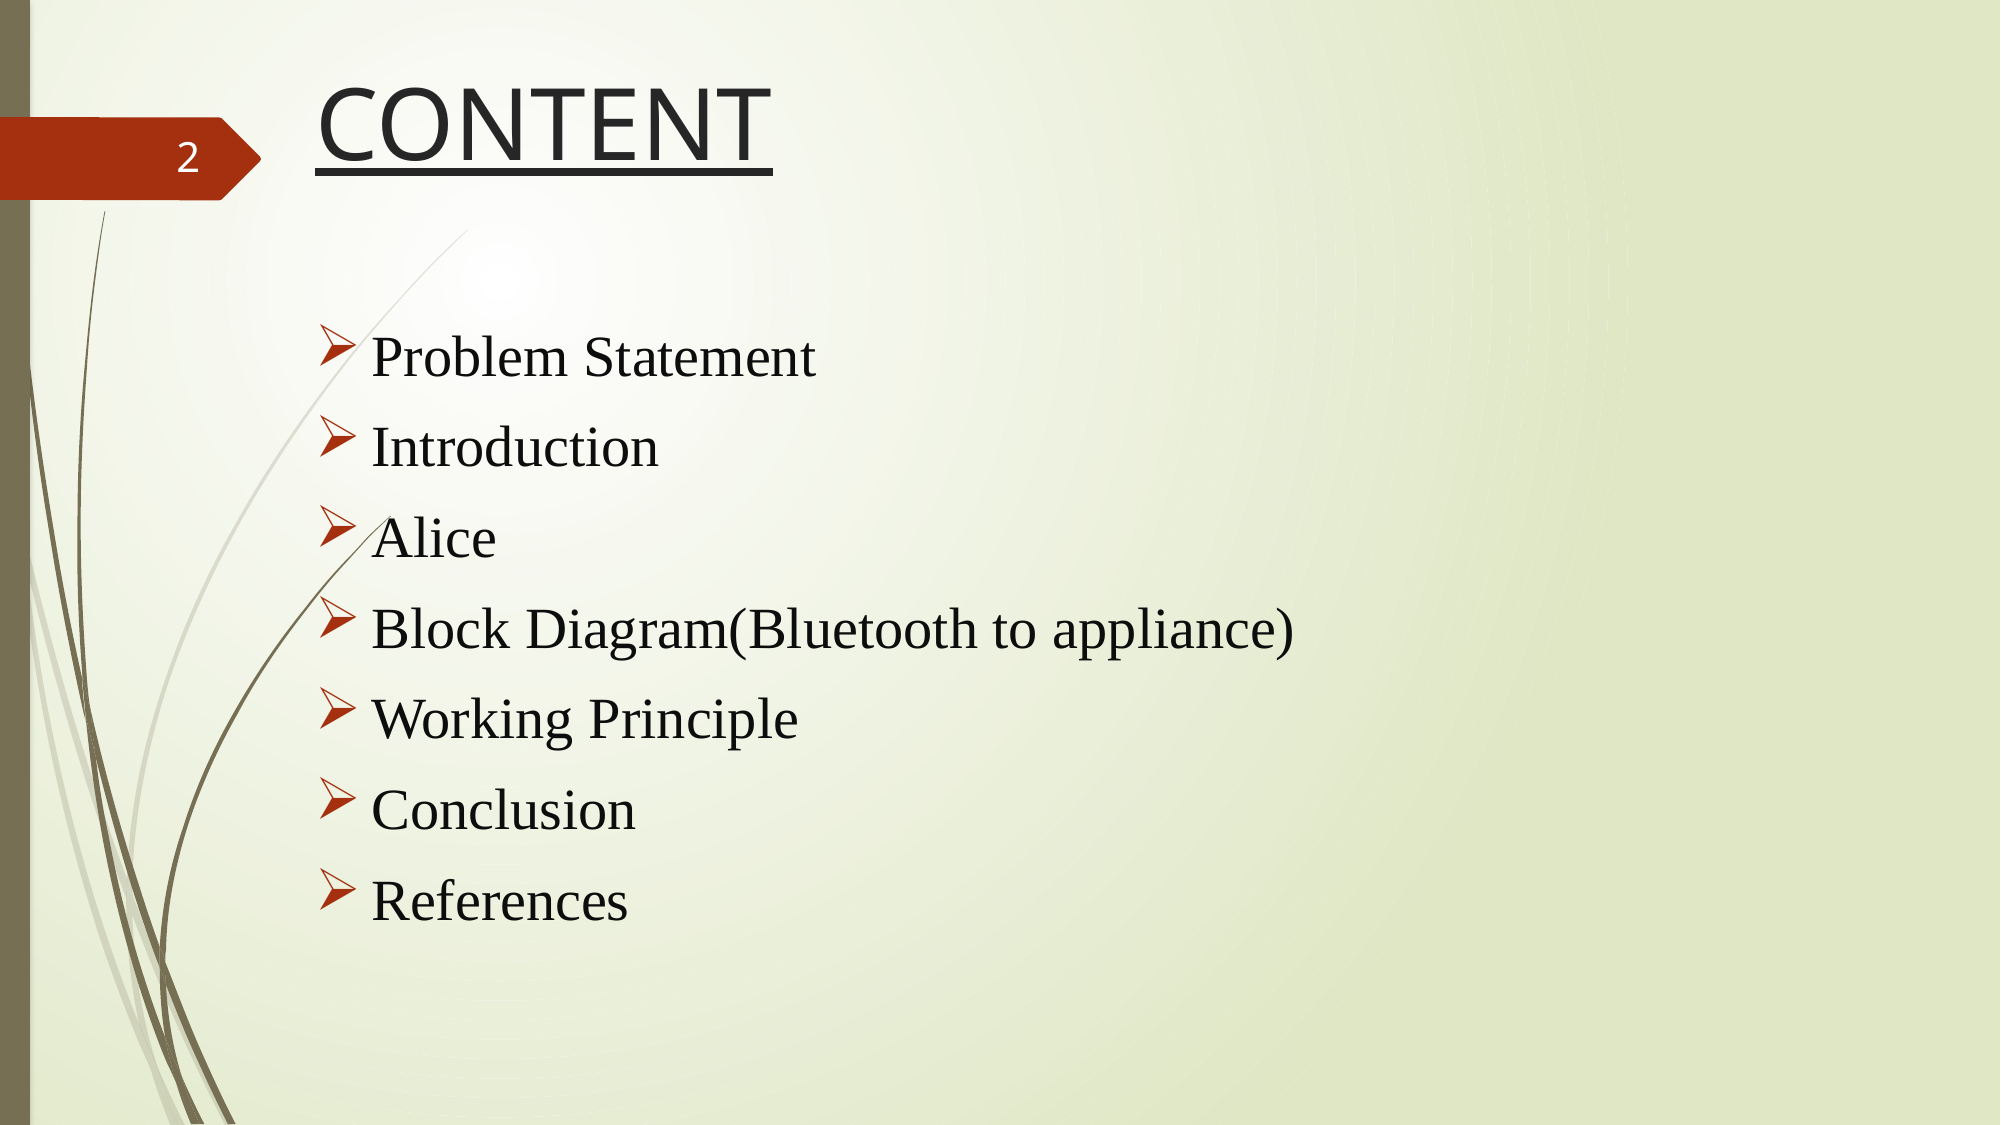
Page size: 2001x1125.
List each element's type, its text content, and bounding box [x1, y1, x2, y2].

list Problem Statement Introduction Alice Block Diagram(Bluetooth to appliance) Working Principle Conclusion References [300, 219, 1650, 983]
slide_number 2 [87, 129, 216, 190]
title CONTENT [300, 53, 861, 190]
